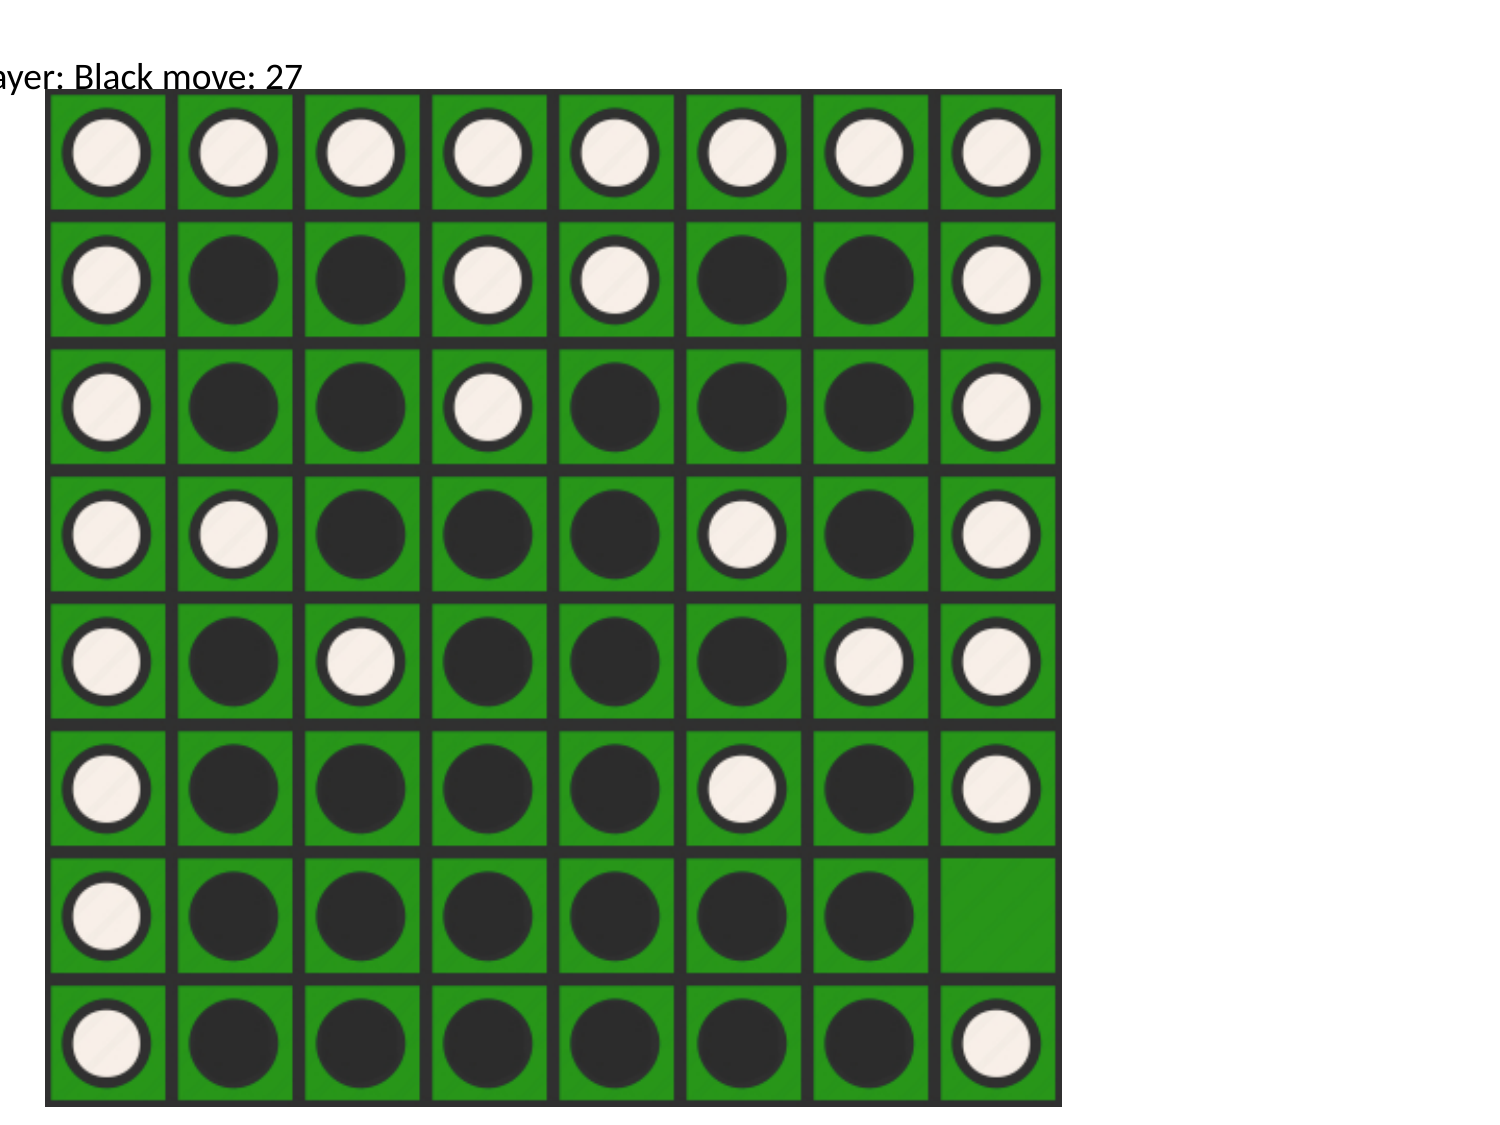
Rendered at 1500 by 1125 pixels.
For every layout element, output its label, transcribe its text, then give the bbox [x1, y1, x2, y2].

picture [44, 89, 1062, 1107]
text_box turn: 59 player: Black move: 27 [0, 44, 319, 105]
